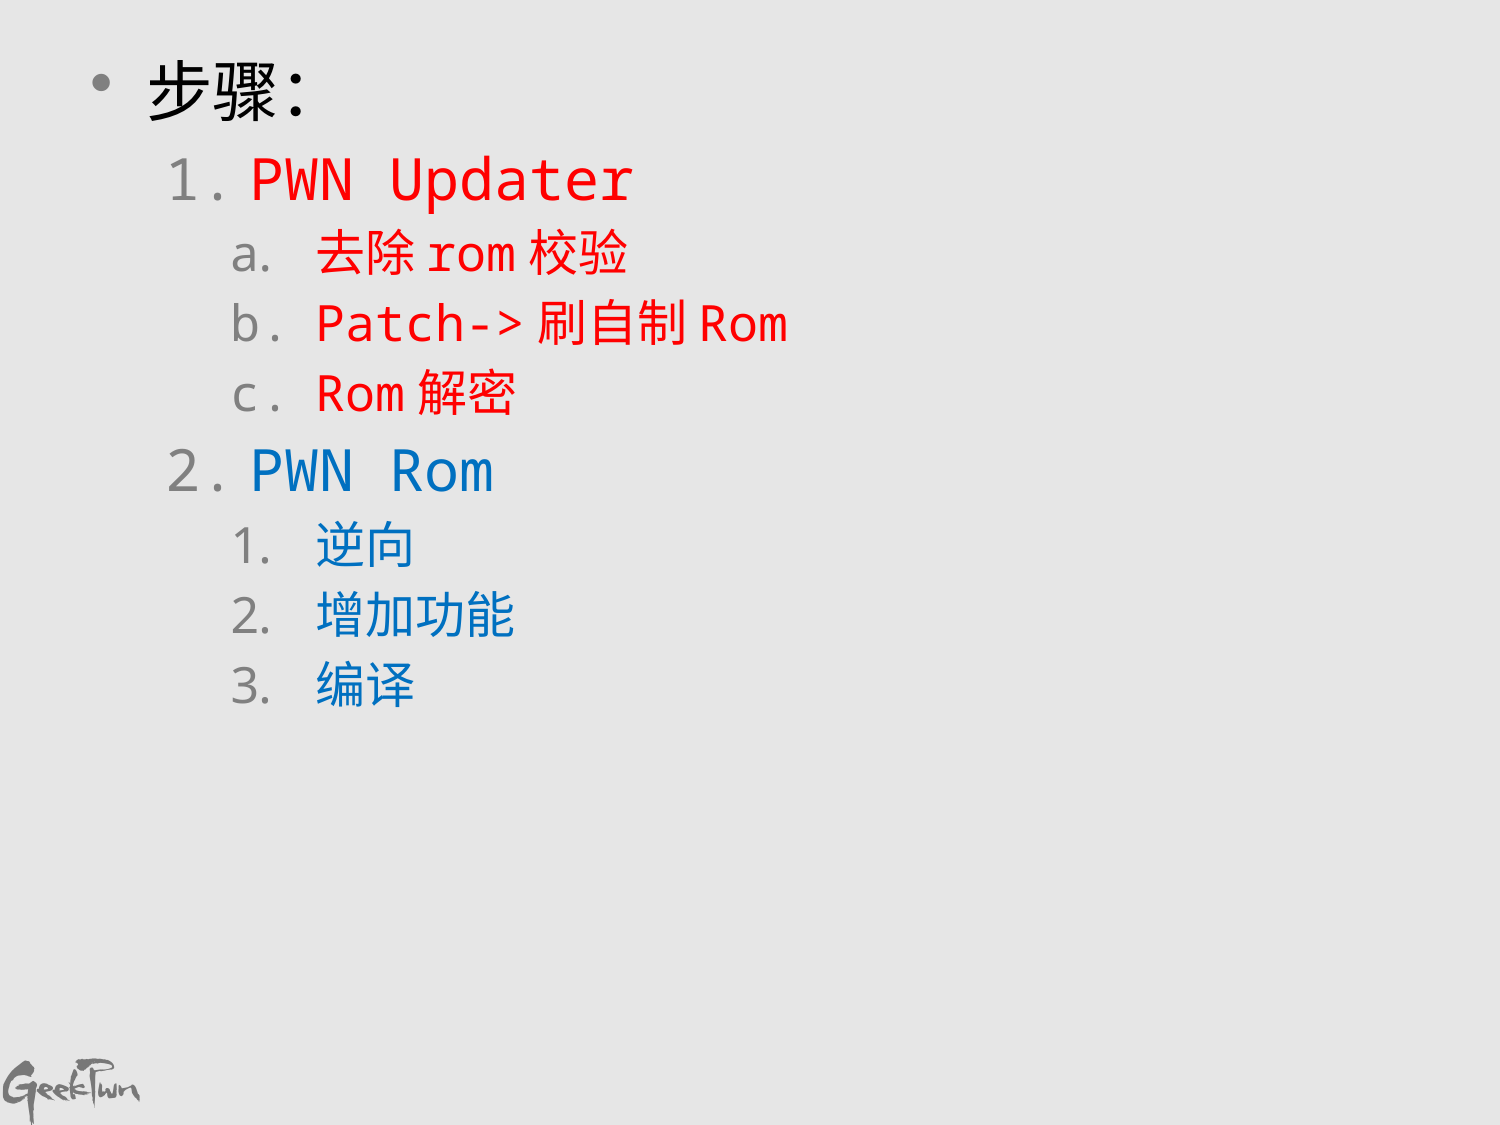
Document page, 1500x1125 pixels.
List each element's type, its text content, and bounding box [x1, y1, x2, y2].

picture [2, 1058, 140, 1125]
list 步骤： PWN Updater 去除rom校验 Patch->刷自制Rom Rom解密 PWN Rom 逆向 增加功能 编译 [75, 42, 1425, 1047]
